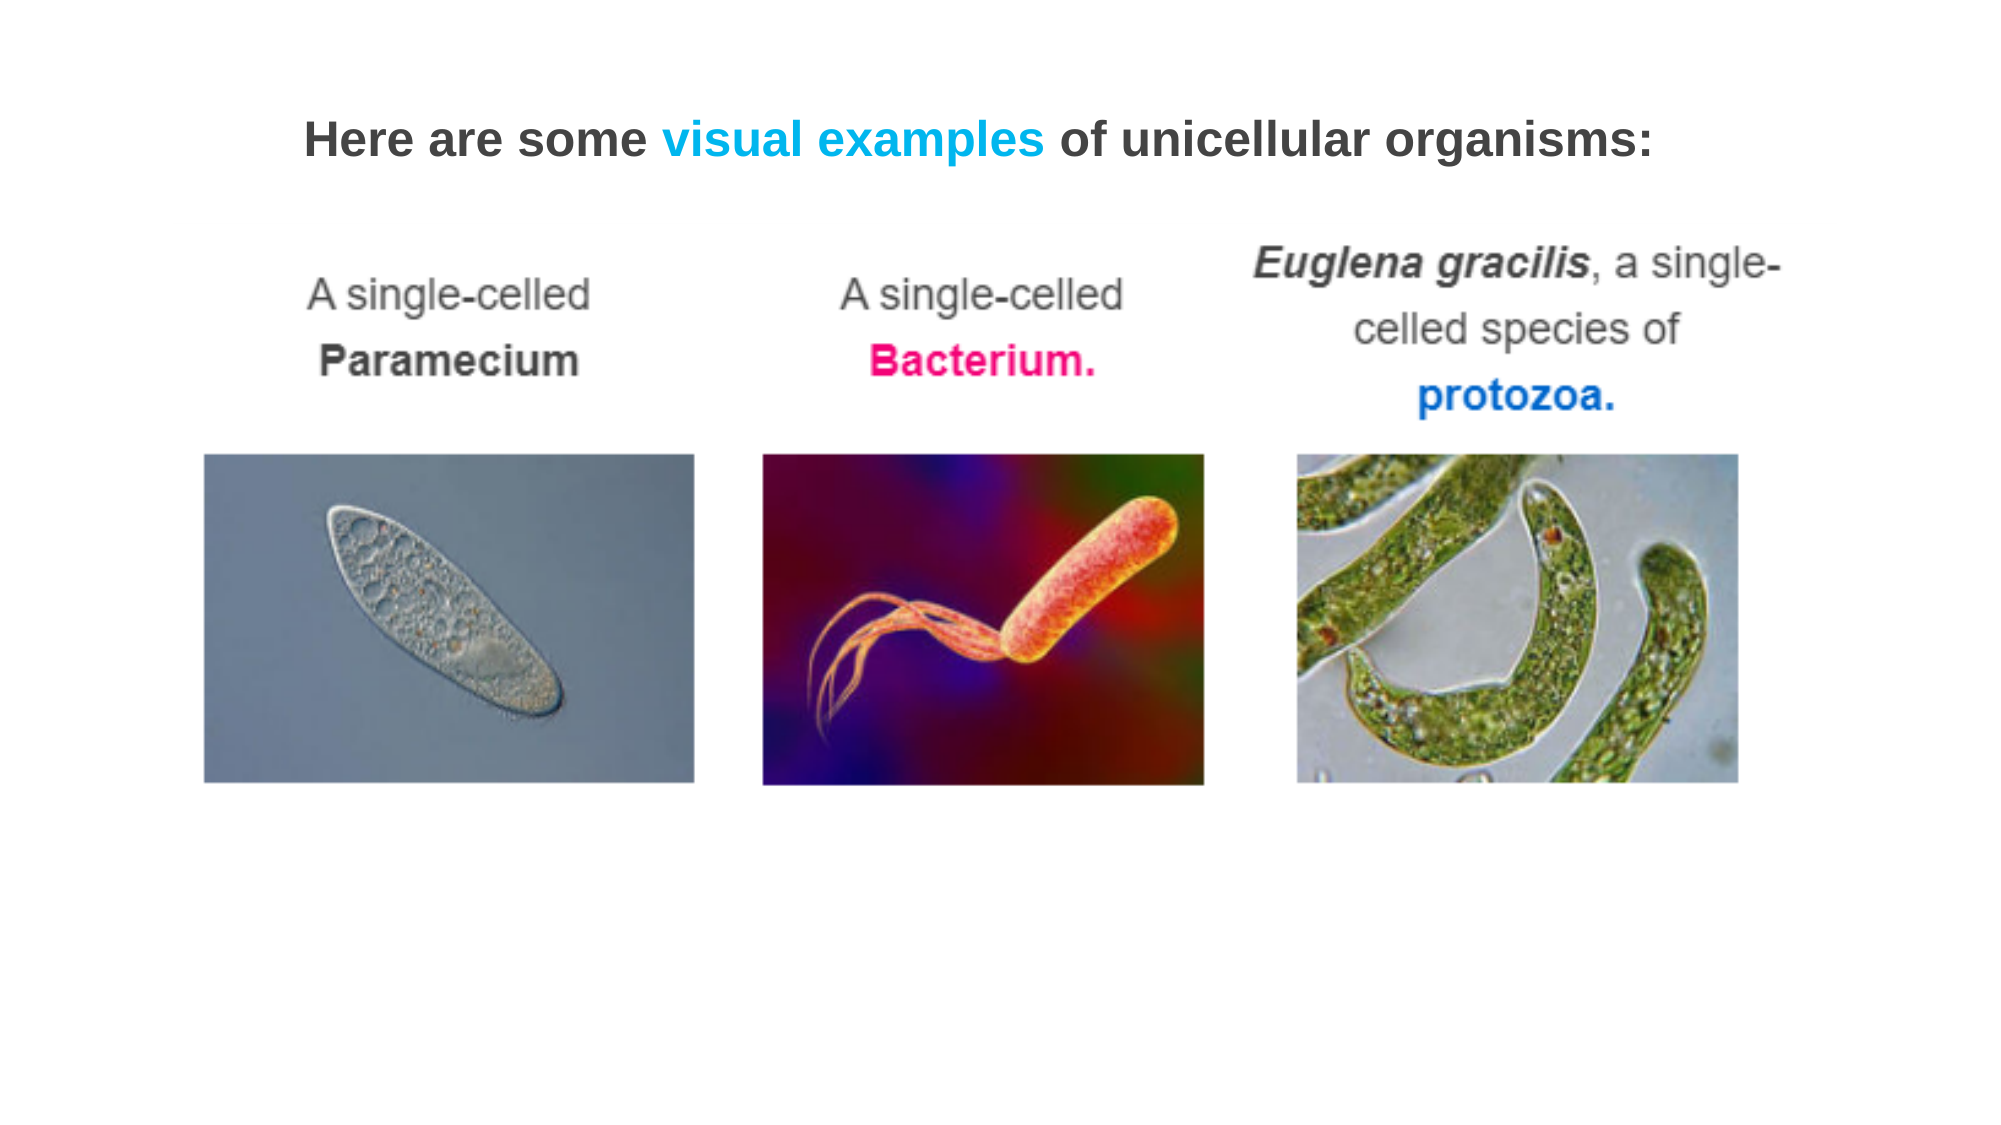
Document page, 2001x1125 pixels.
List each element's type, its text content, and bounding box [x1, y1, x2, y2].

picture [173, 222, 1837, 813]
text_box Here are some visual examples of unicellular organisms: [212, 99, 1746, 174]
